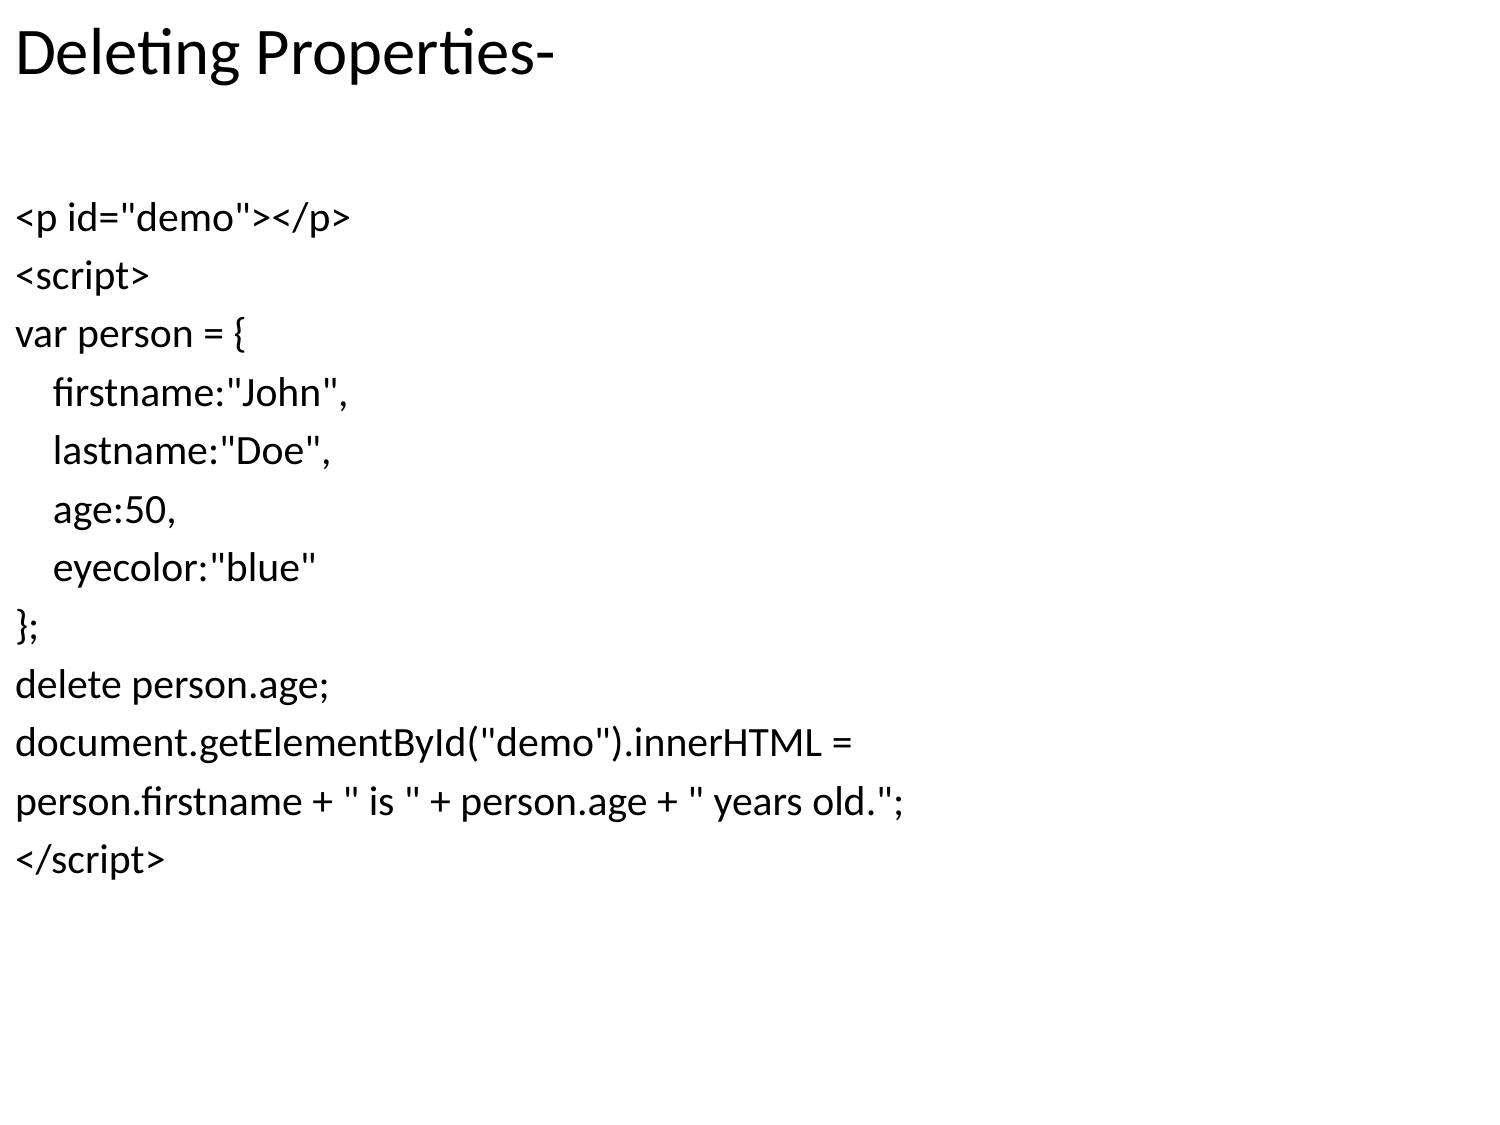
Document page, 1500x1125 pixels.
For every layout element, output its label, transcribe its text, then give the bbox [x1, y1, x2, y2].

list Deleting Properties- <p id="demo"></p> <script> var person = { firstname:"John", lastname:"Doe", age:50, eyecolor:"blue" }; delete person.age; document.getElementById("demo").innerHTML = person.firstname + " is " + person.age + " years old."; </script> [0, 0, 1500, 1125]
